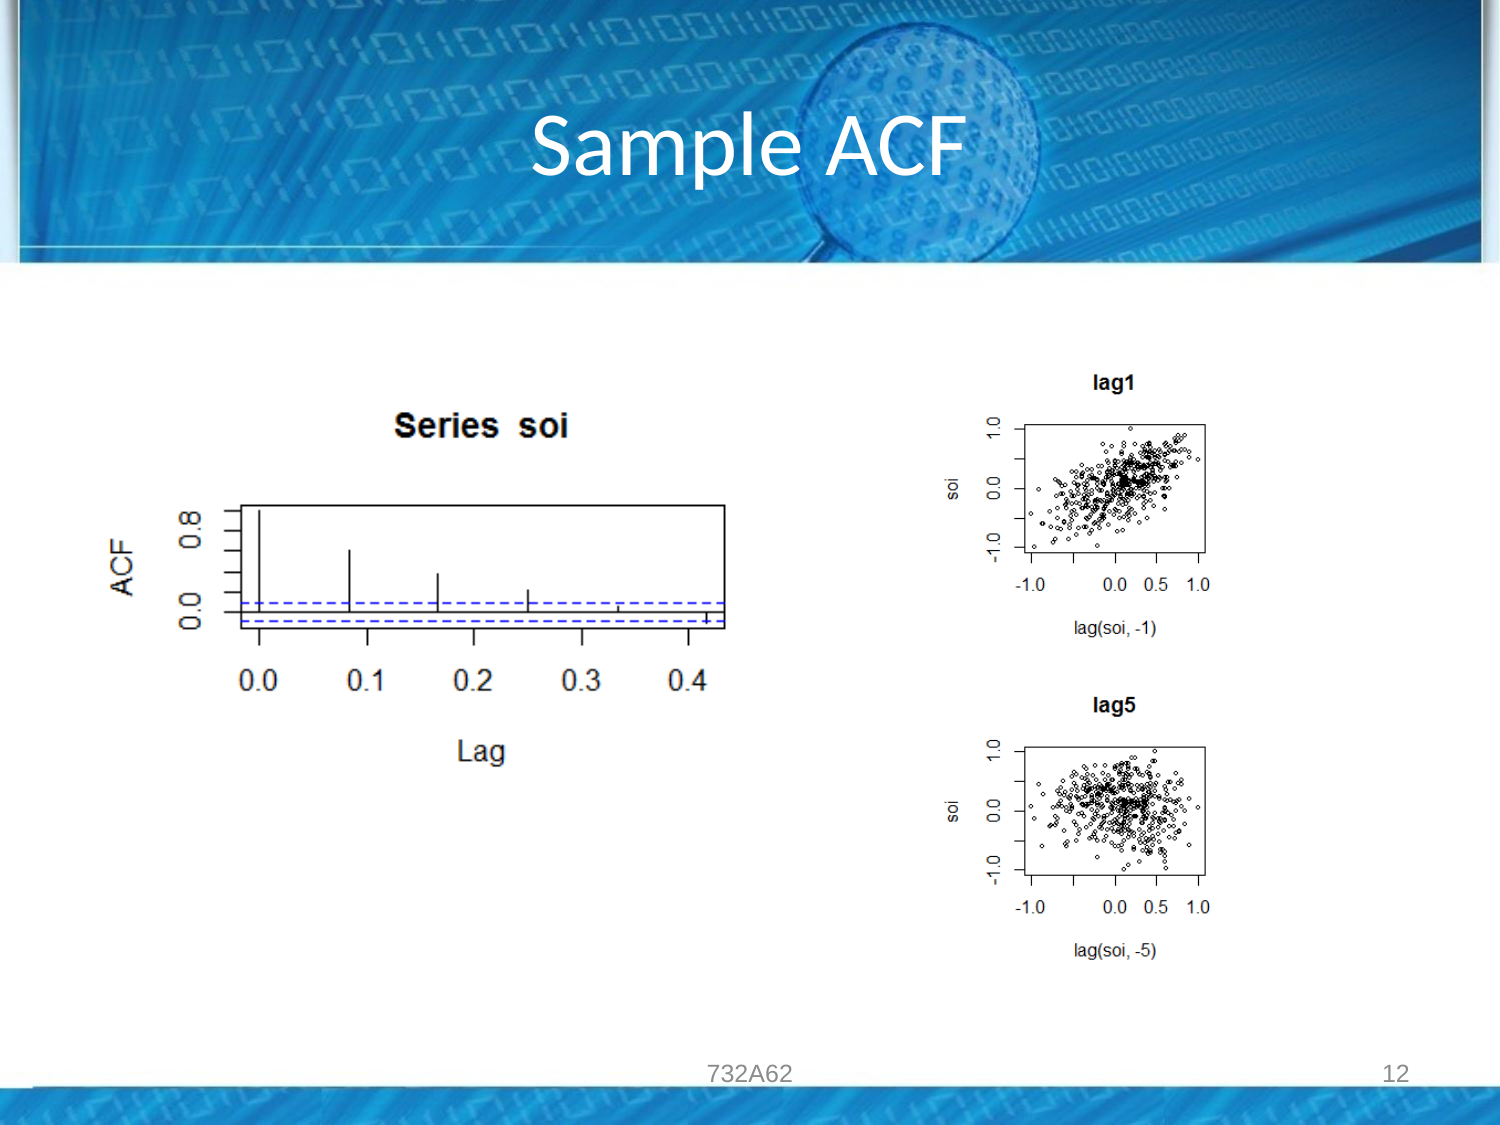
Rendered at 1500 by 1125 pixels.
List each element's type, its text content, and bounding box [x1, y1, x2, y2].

title Sample ACF [75, 45, 1425, 233]
slide_number 12 [1074, 1042, 1425, 1103]
picture [0, 0, 1500, 1125]
footer 732A62 [512, 1042, 988, 1103]
